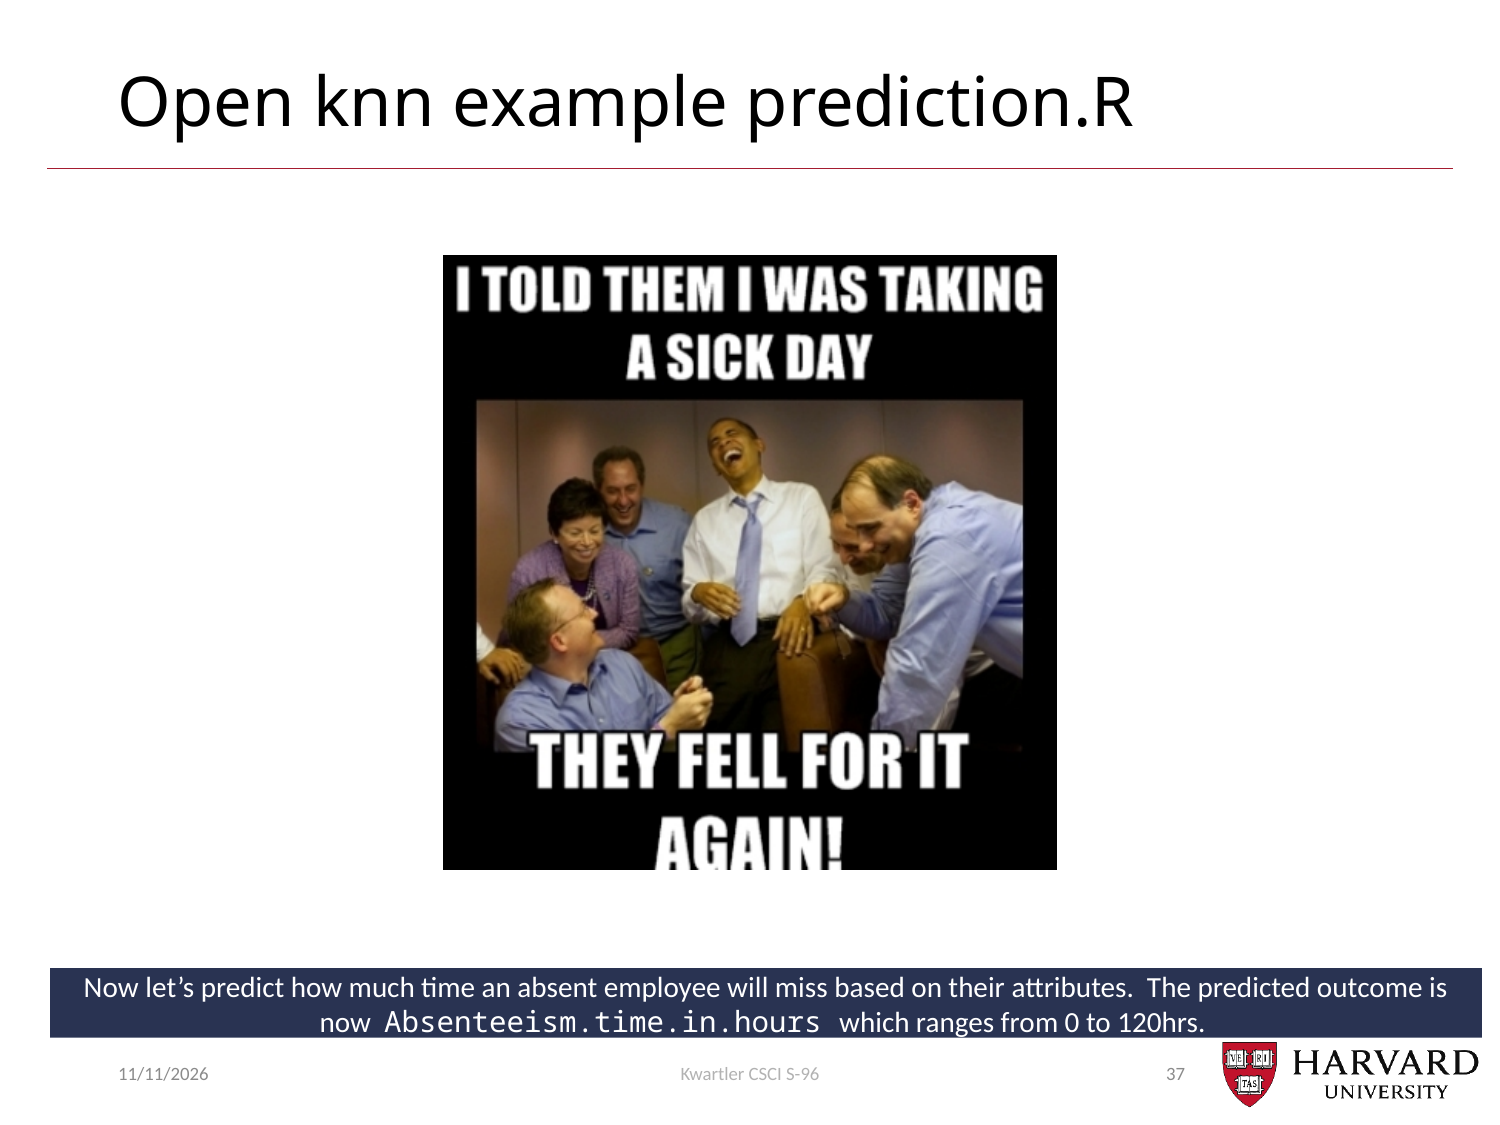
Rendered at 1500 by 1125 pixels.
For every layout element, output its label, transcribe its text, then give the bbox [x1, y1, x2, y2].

footer Kwartler CSCI S-96 [496, 1042, 1004, 1103]
picture [1200, 1024, 1500, 1125]
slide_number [103, 1042, 441, 1103]
text_box Now let’s predict how much time an absent employee will miss based on their attributes. The predicted outcome is now Absenteeism.time.in.hours which ranges from 0 to 120hrs. [49, 967, 1483, 1039]
title Open knn example prediction.R [103, 59, 1397, 157]
picture [443, 255, 1057, 870]
slide_number 37 [1059, 1042, 1200, 1103]
